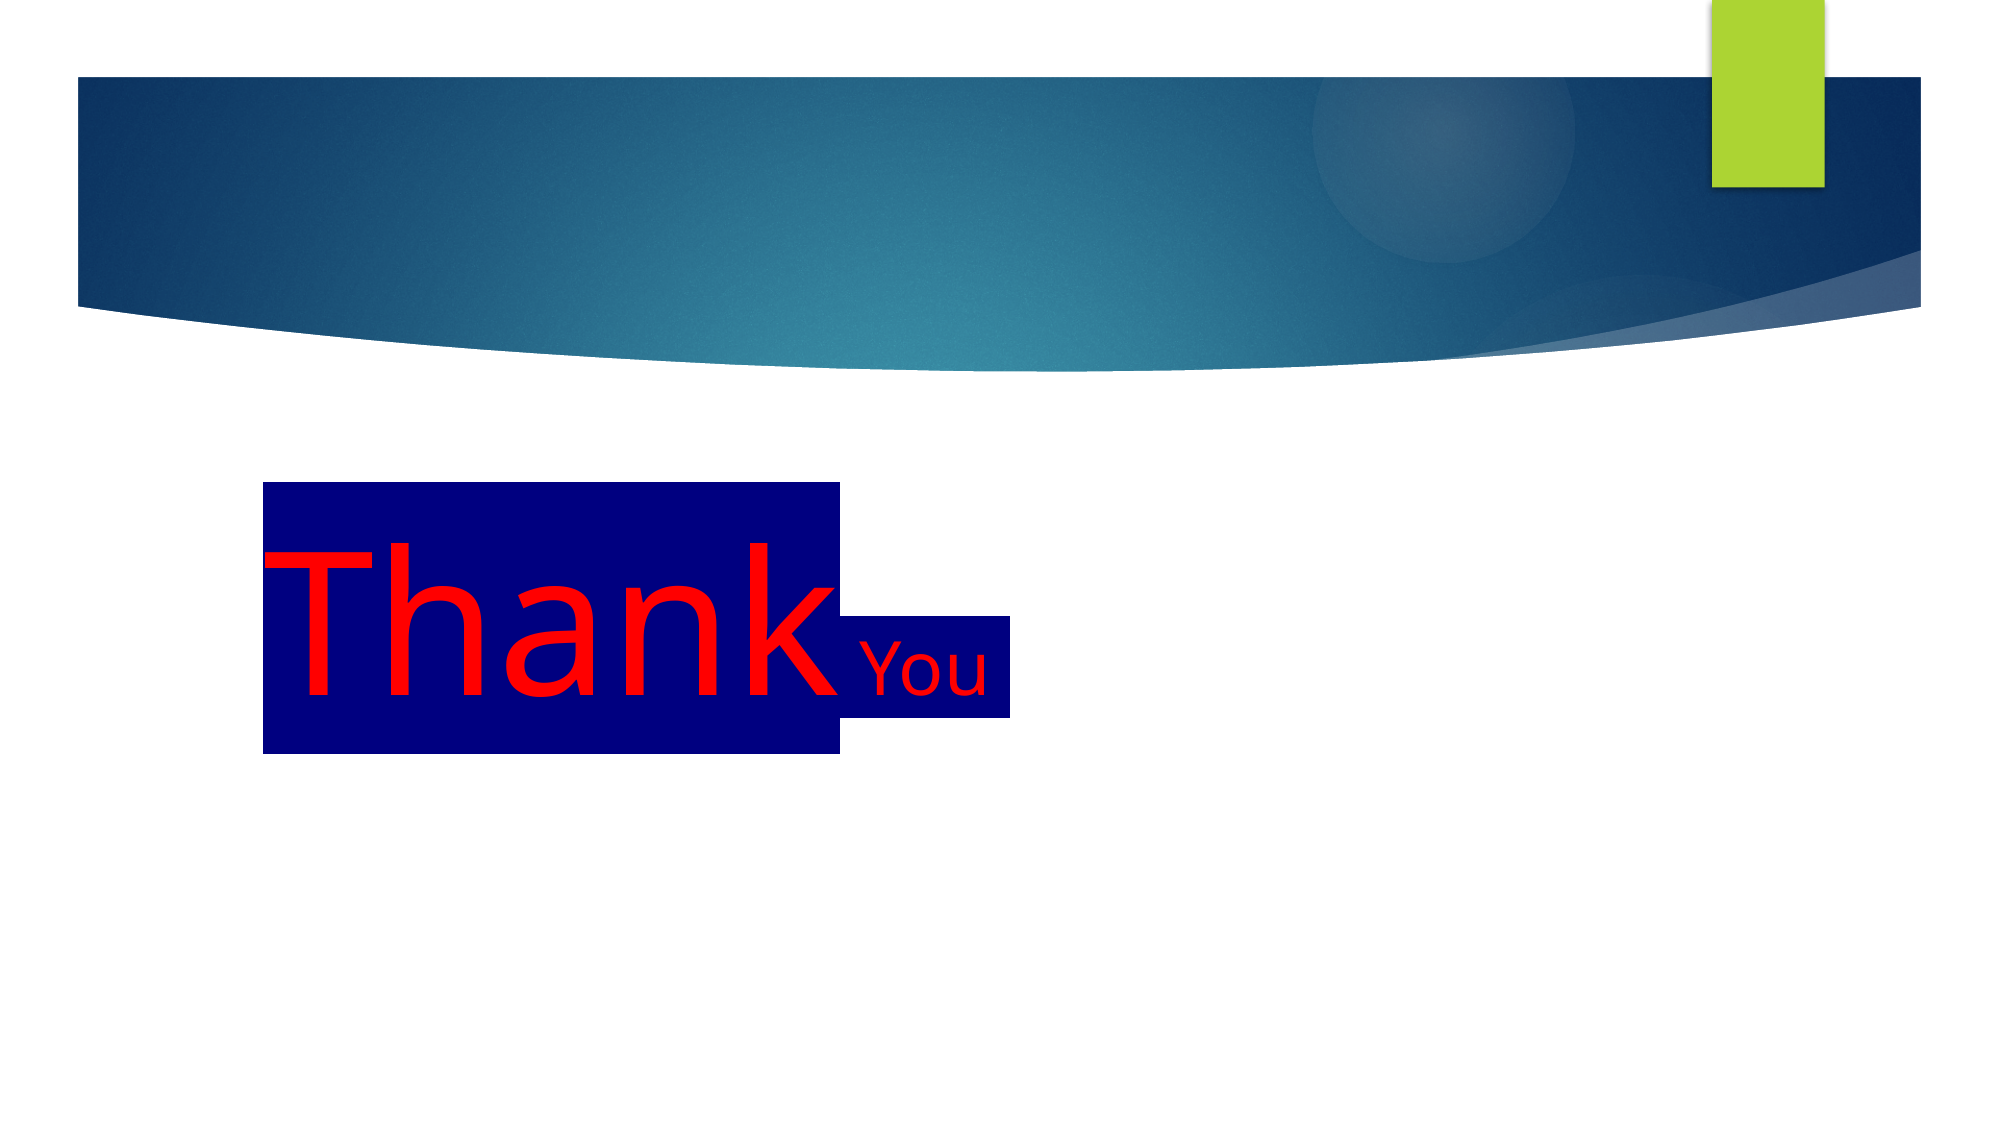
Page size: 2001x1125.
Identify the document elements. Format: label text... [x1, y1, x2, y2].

title Thank You [248, 306, 1682, 926]
